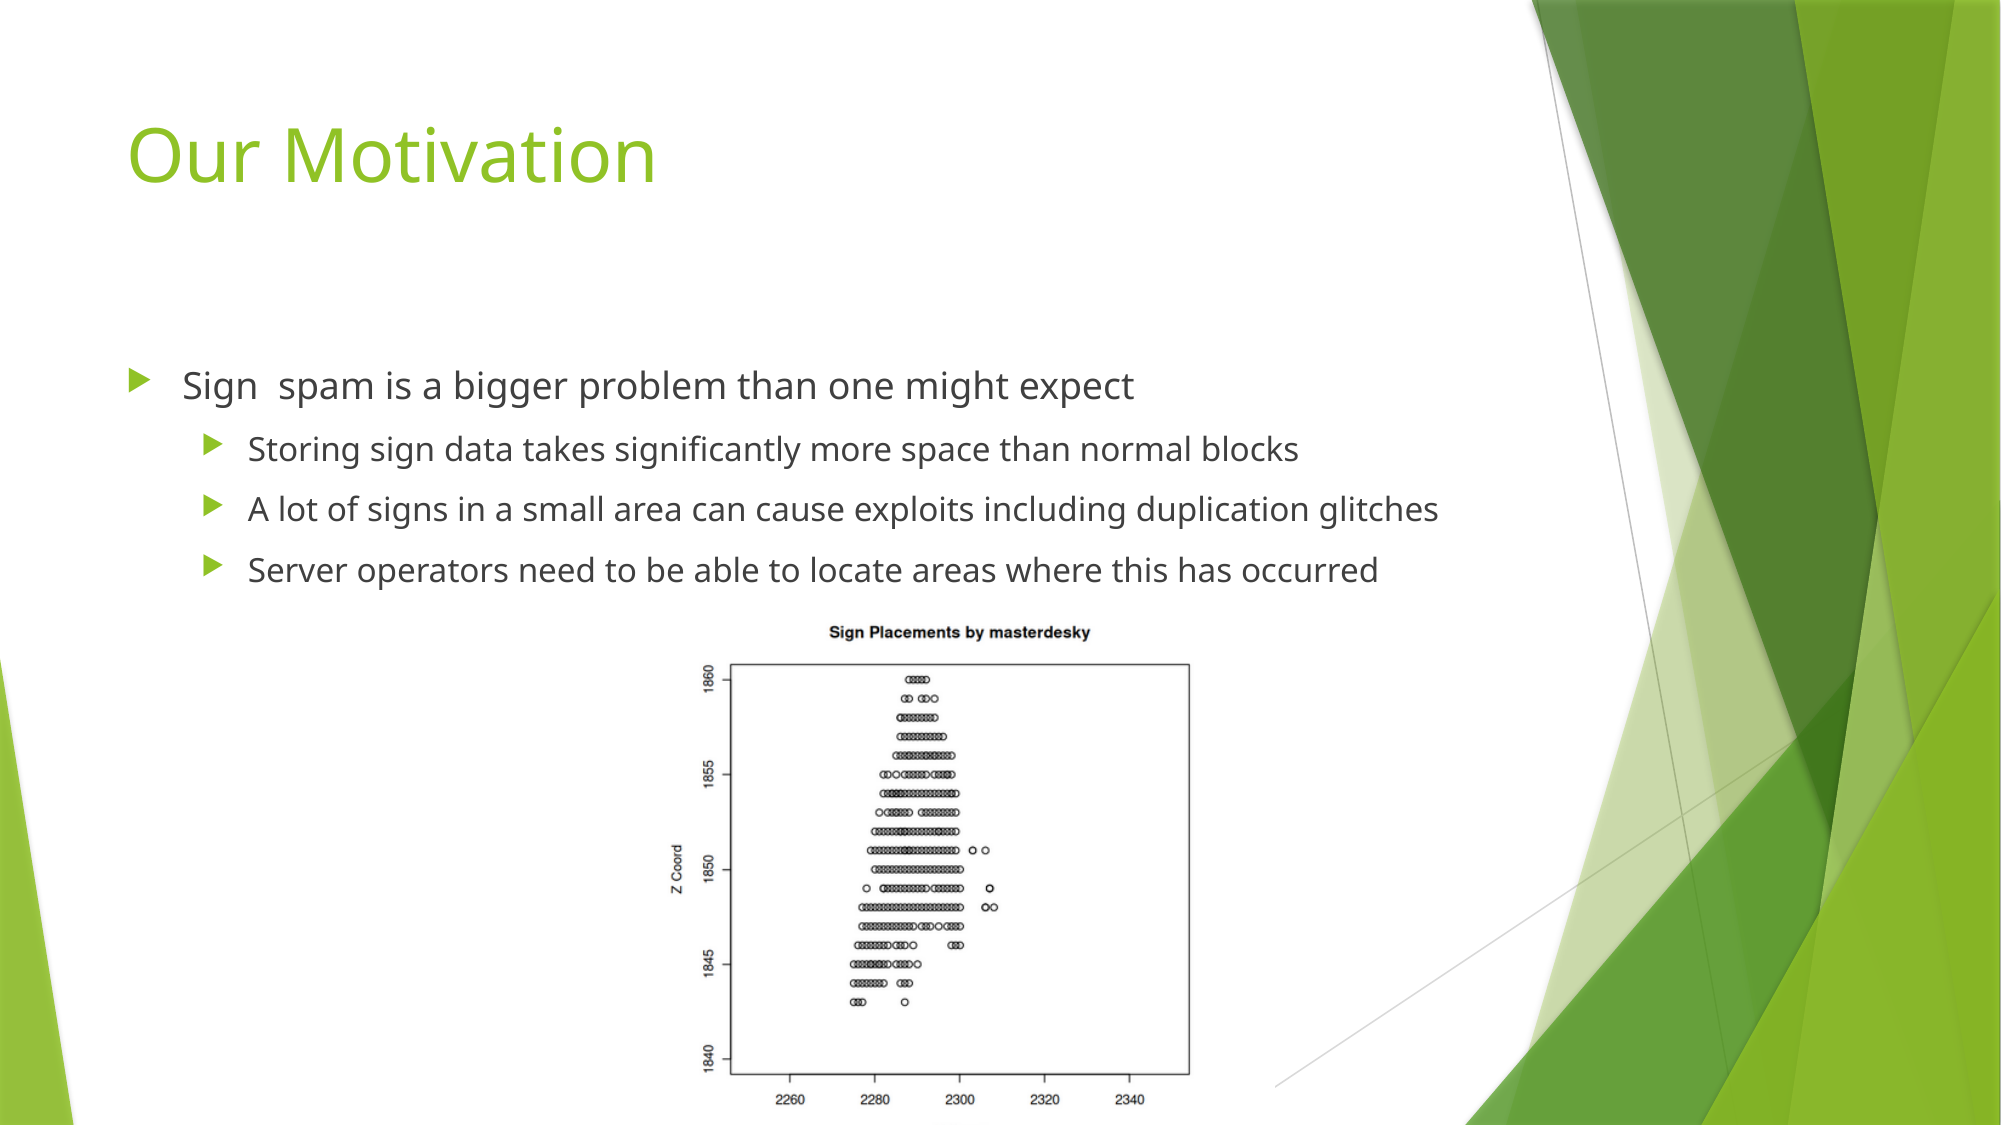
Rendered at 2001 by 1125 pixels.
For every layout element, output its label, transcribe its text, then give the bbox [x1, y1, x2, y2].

title Our Motivation [111, 99, 1522, 317]
picture [651, 601, 1276, 1125]
list Sign spam is a bigger problem than one might expect Storing sign data takes significantly more space than normal blocks A lot of signs in a small area can cause exploits including duplication glitches Server operators need to be able to locate areas where this has occurred [111, 354, 1522, 992]
